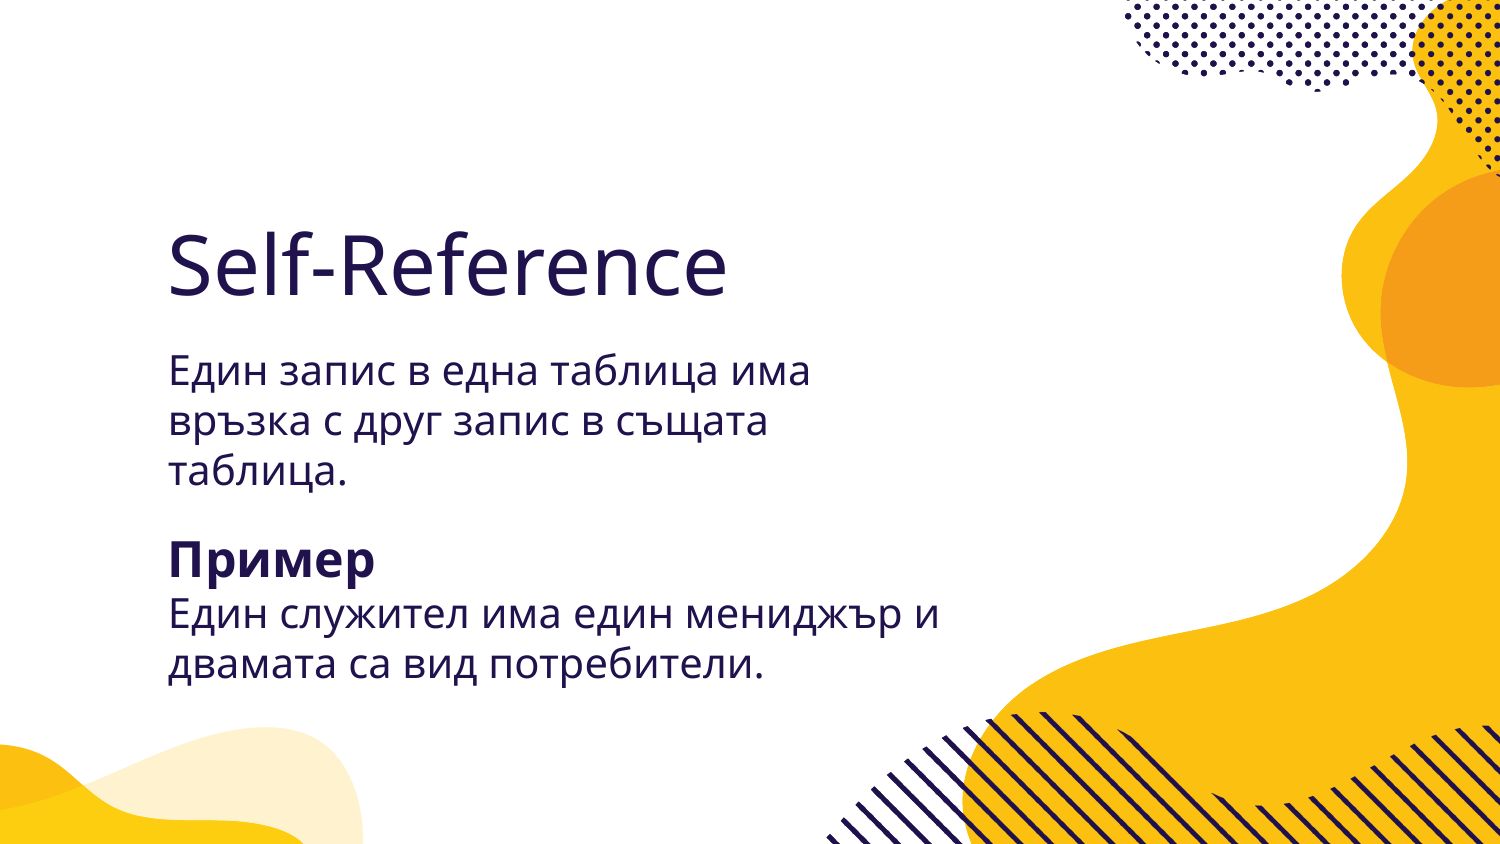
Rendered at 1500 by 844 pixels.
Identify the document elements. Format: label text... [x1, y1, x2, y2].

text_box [662, 0, 1500, 844]
title Self-Reference [152, 177, 657, 328]
subtitle Един запис в една таблица има връзка с друг запис в същата таблица. Пример Един служител има един мениджър и двамата са вид потребители. [152, 328, 657, 629]
